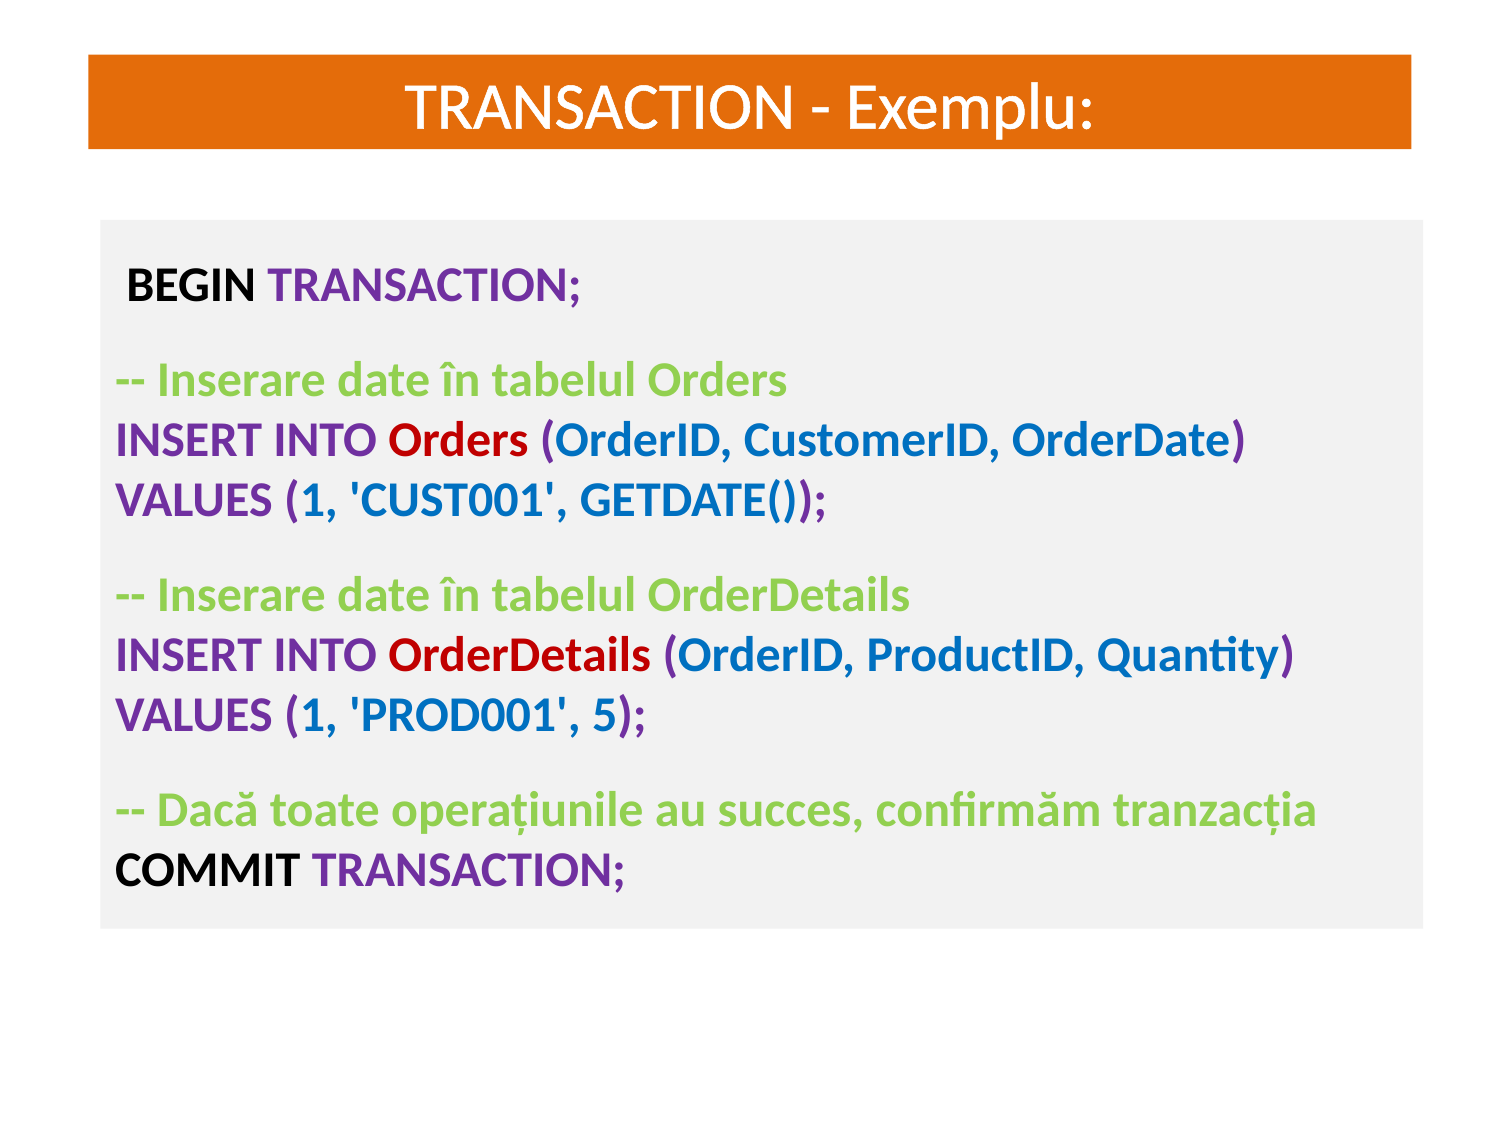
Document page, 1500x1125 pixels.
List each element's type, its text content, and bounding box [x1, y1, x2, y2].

text_box TRANSACTION - Exemplu: [88, 54, 1412, 150]
text_box BEGIN TRANSACTION; -- Inserare date în tabelul Orders INSERT INTO Orders (OrderID, CustomerID, OrderDate) VALUES (1, 'CUST001', GETDATE()); -- Inserare date în tabelul OrderDetails INSERT INTO OrderDetails (OrderID, ProductID, Quantity) VALUES (1, 'PROD001', 5); -- Dacă toate operațiunile au succes, confirmăm tranzacția COMMIT TRANSACTION; [100, 219, 1424, 929]
